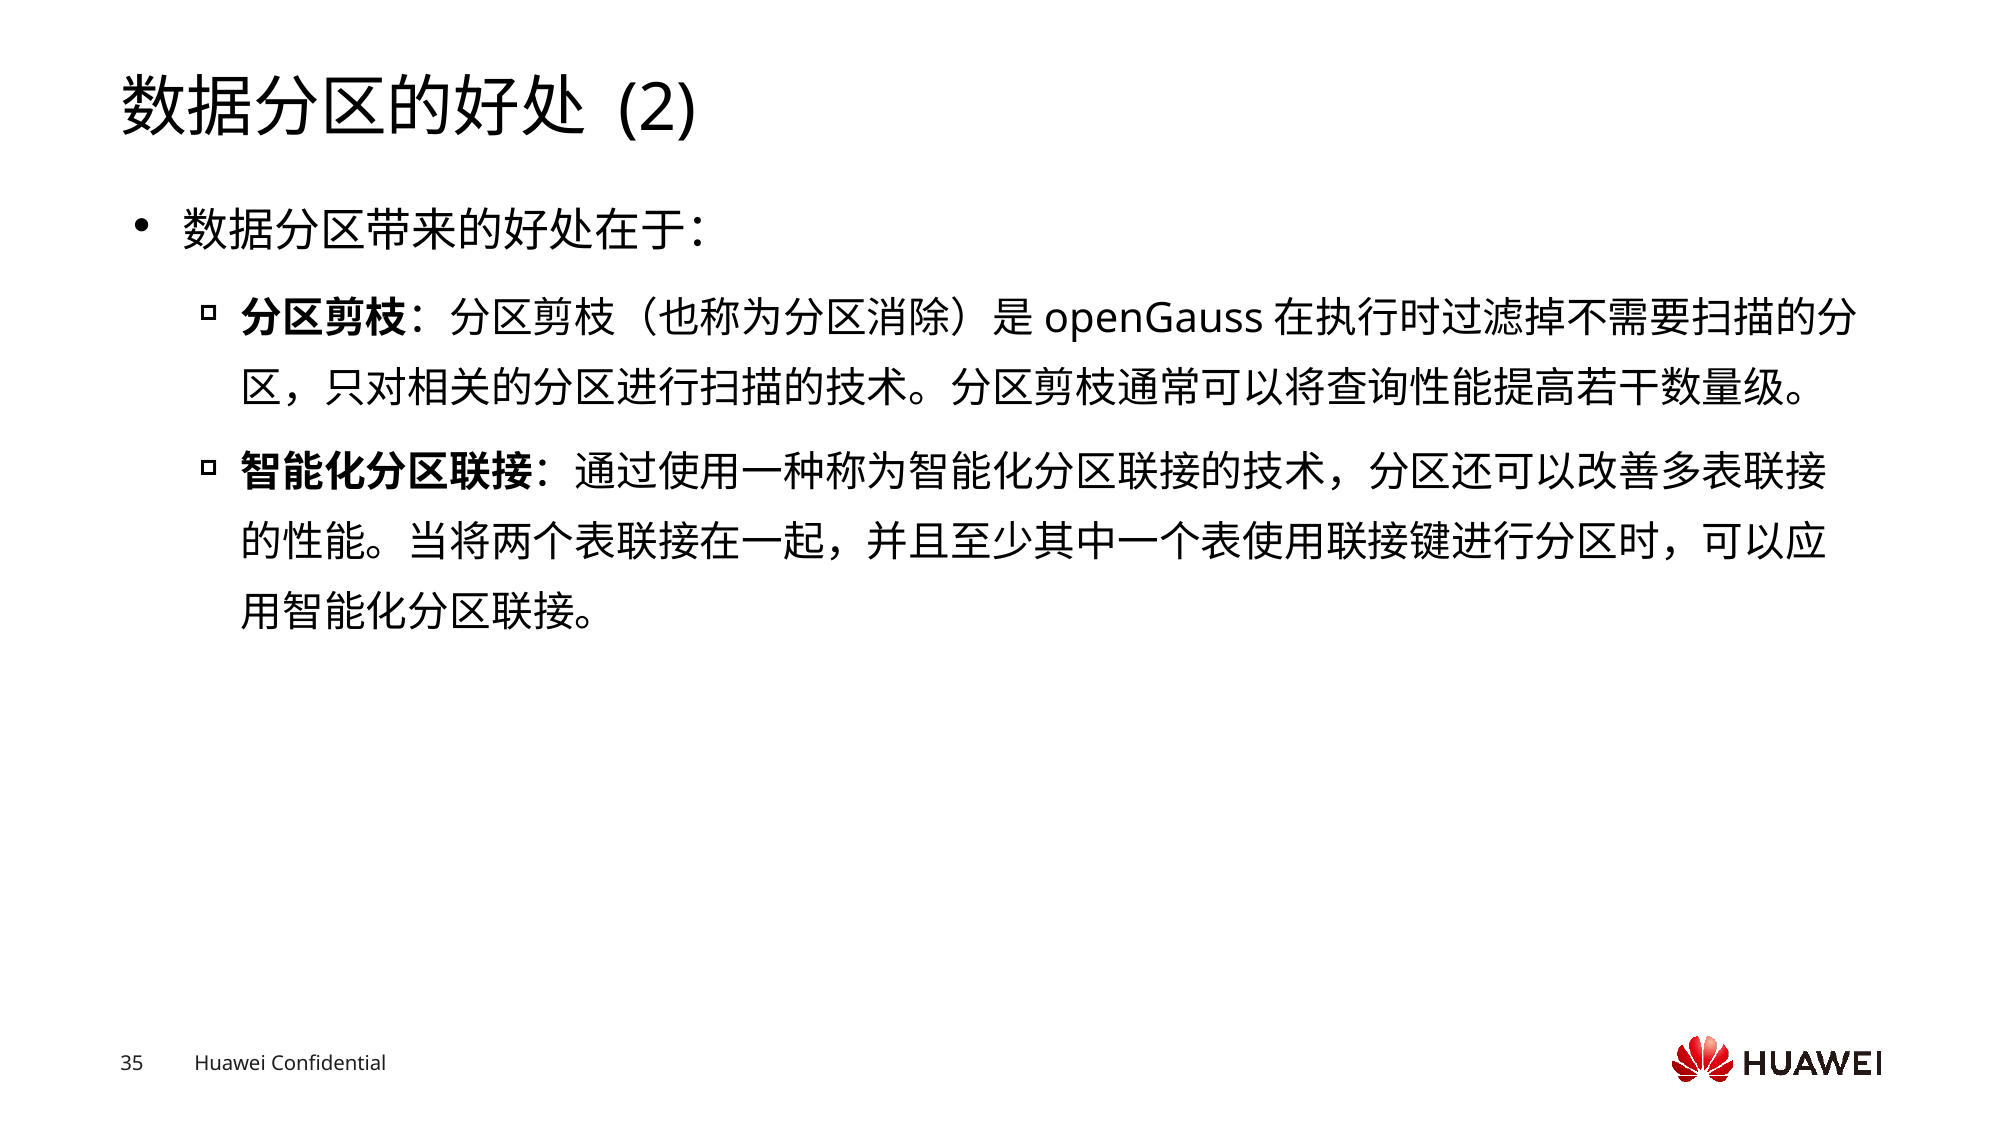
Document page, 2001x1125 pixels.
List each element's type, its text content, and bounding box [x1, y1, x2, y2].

title 数据分区的好处 (2) [120, 73, 1880, 154]
list 数据分区带来的好处在于： 分区剪枝：分区剪枝（也称为分区消除）是openGauss在执行时过滤掉不需要扫描的分区，只对相关的分区进行扫描的技术。分区剪枝通常可以将查询性能提高若干数量级。 智能化分区联接：通过使用一种称为智能化分区联接的技术，分区还可以改善多表联接的性能。当将两个表联接在一起，并且至少其中一个表使用联接键进行分区时，可以应用智能化分区联接。 [119, 171, 1881, 973]
picture [1672, 1036, 1881, 1082]
